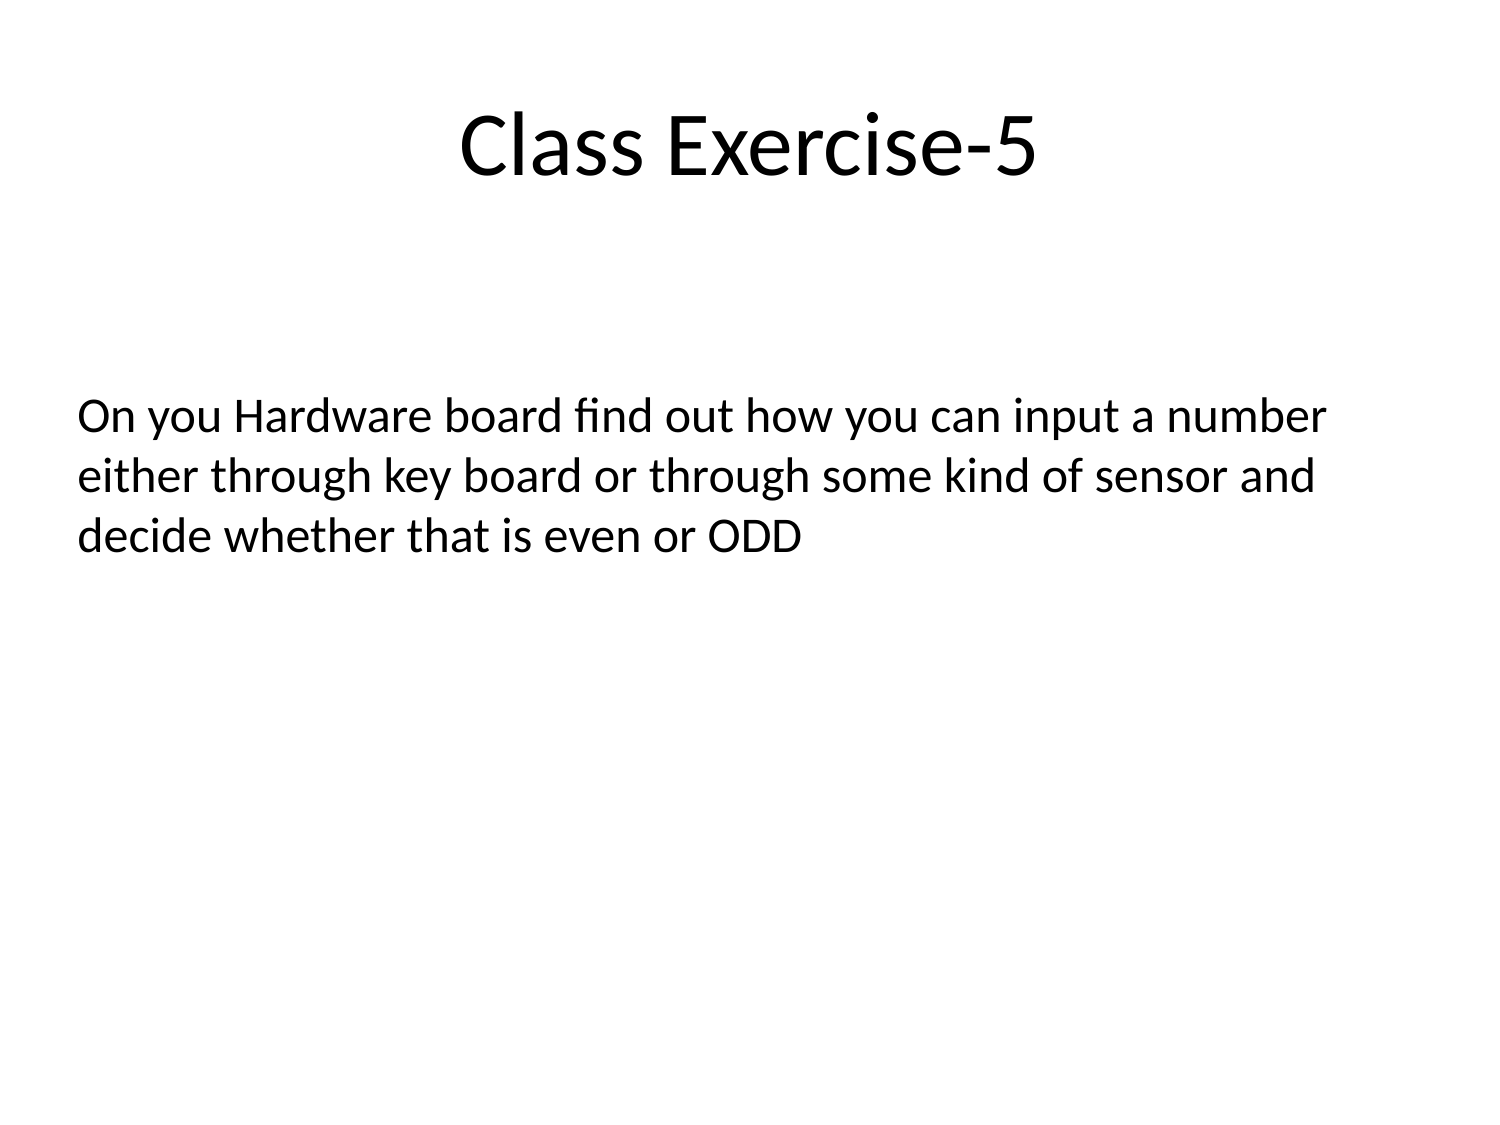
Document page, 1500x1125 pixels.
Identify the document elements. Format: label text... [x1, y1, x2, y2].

text_box On you Hardware board find out how you can input a number either through key board or through some kind of sensor and decide whether that is even or ODD [62, 374, 1438, 570]
title Class Exercise-5 [75, 45, 1425, 233]
